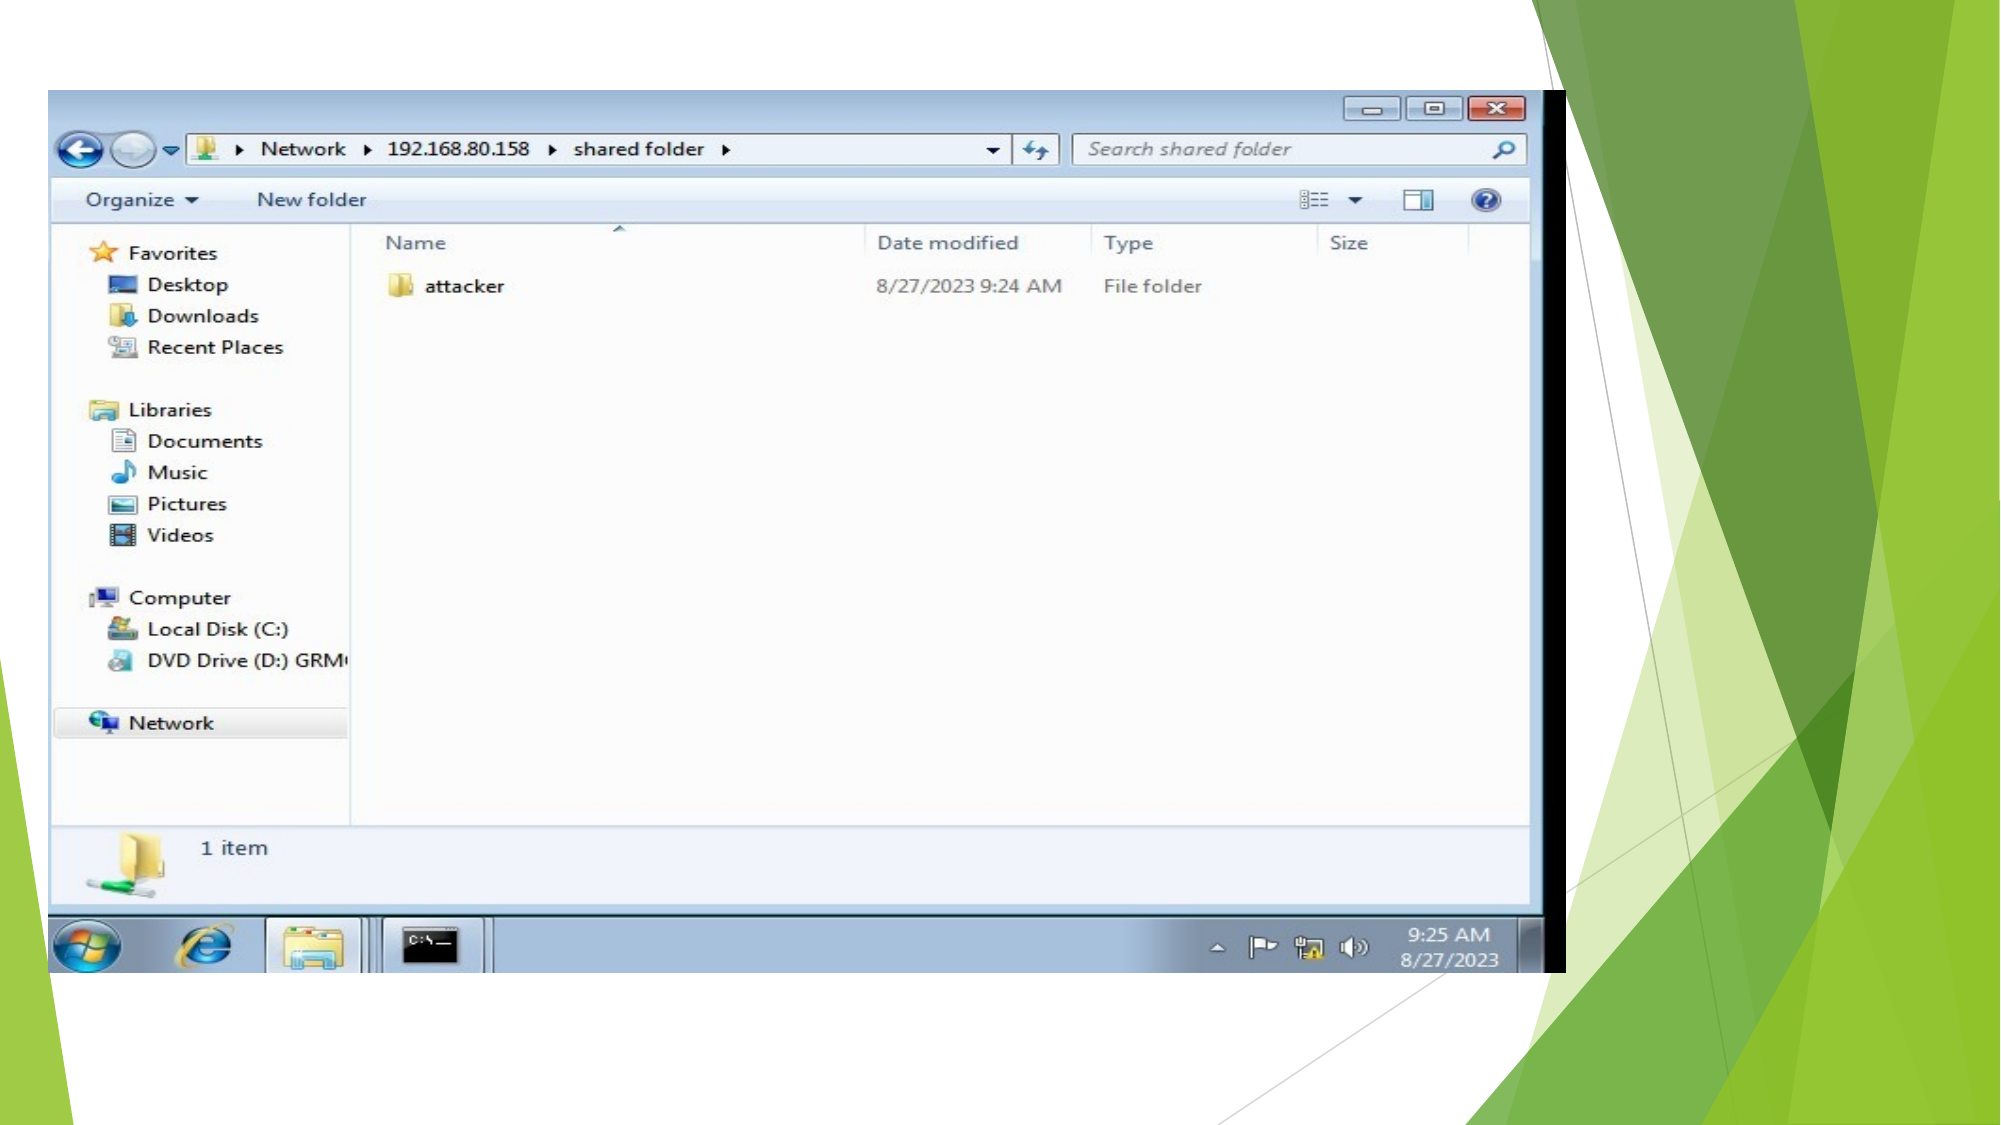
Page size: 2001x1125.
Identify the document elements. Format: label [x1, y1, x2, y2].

picture [48, 90, 1566, 973]
